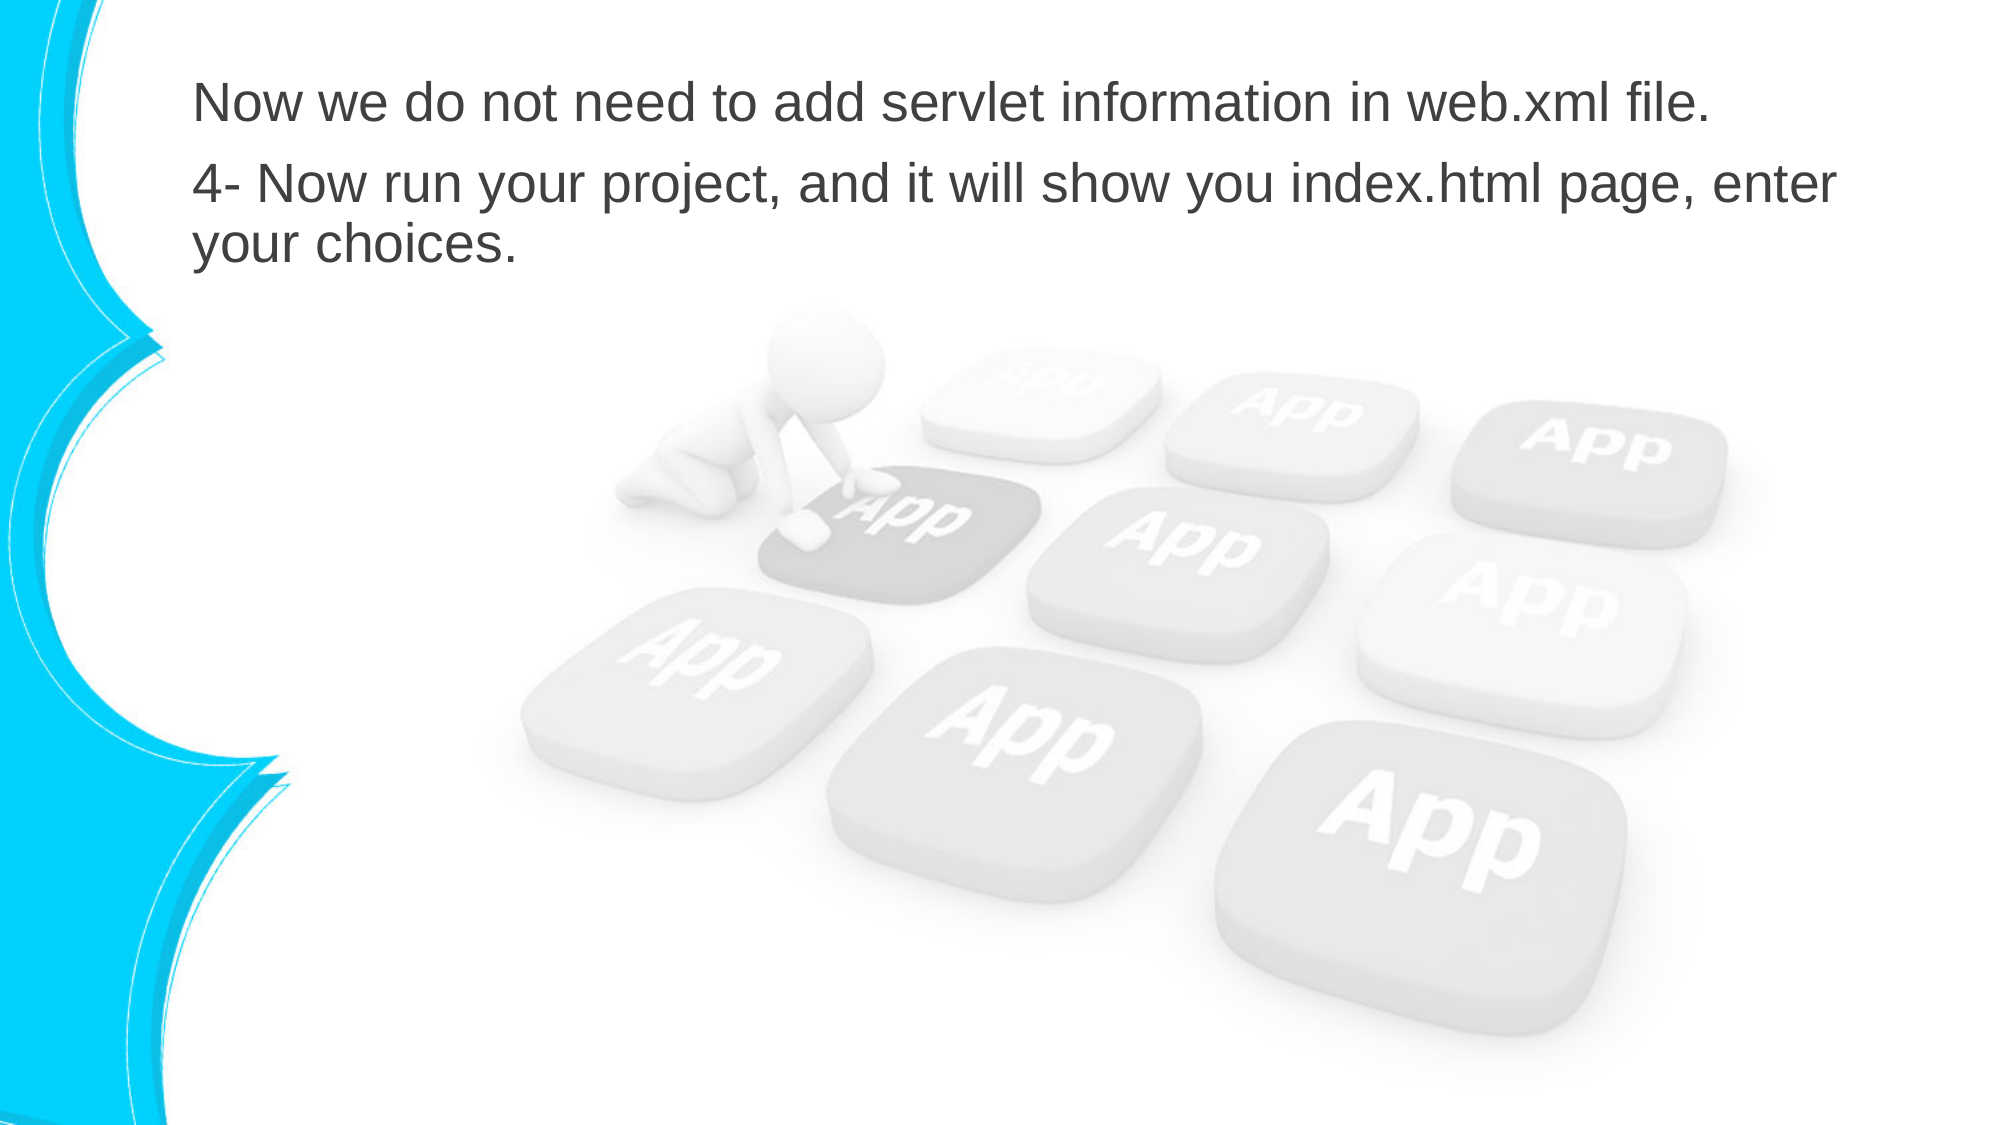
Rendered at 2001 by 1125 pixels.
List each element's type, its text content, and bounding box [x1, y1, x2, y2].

picture [0, 0, 2001, 1125]
picture [0, 1118, 15, 1125]
picture [73, 52, 77, 62]
list Now we do not need to add servlet information in web.xml file. 4- Now run your project, and it will show you index.html page, enter your choices. [177, 66, 1899, 1072]
